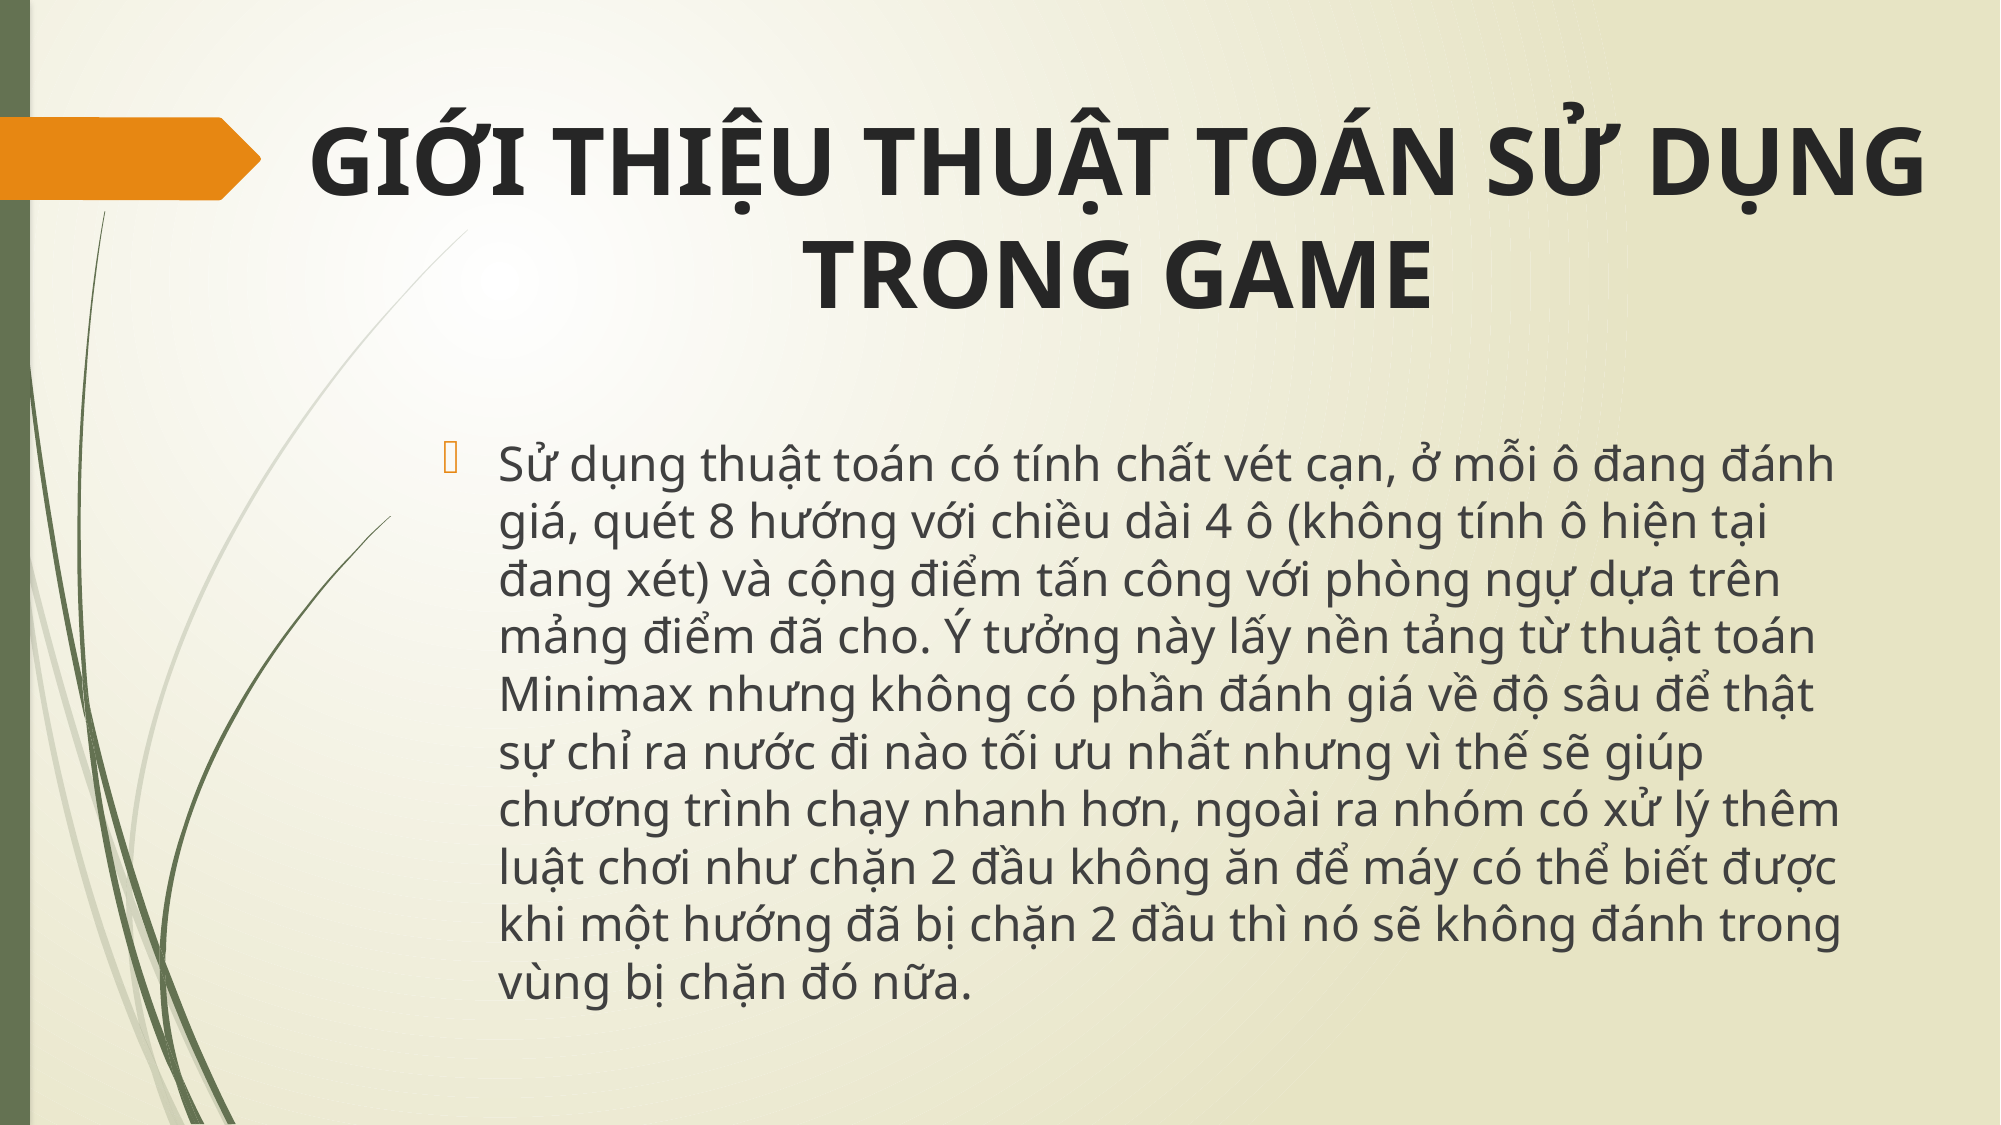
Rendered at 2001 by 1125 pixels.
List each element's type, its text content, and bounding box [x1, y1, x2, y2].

list Sử dụng thuật toán có tính chất vét cạn, ở mỗi ô đang đánh giá, quét 8 hướng với chiều dài 4 ô (không tính ô hiện tại đang xét) và cộng điểm tấn công với phòng ngự dựa trên mảng điểm đã cho. Ý tưởng này lấy nền tảng từ thuật toán Minimax nhưng không có phần đánh giá về độ sâu để thật sự chỉ ra nước đi nào tối ưu nhất nhưng vì thế sẽ giúp chương trình chạy nhanh hơn, ngoài ra nhóm có xử lý thêm luật chơi như chặn 2 đầu không ăn để máy có thể biết được khi một hướng đã bị chặn 2 đầu thì nó sẽ không đánh trong vùng bị chặn đó nữa. [427, 425, 1890, 1024]
title GIỚI THIỆU THUẬT TOÁN SỬ DỤNG TRONG GAME [261, 94, 1977, 337]
